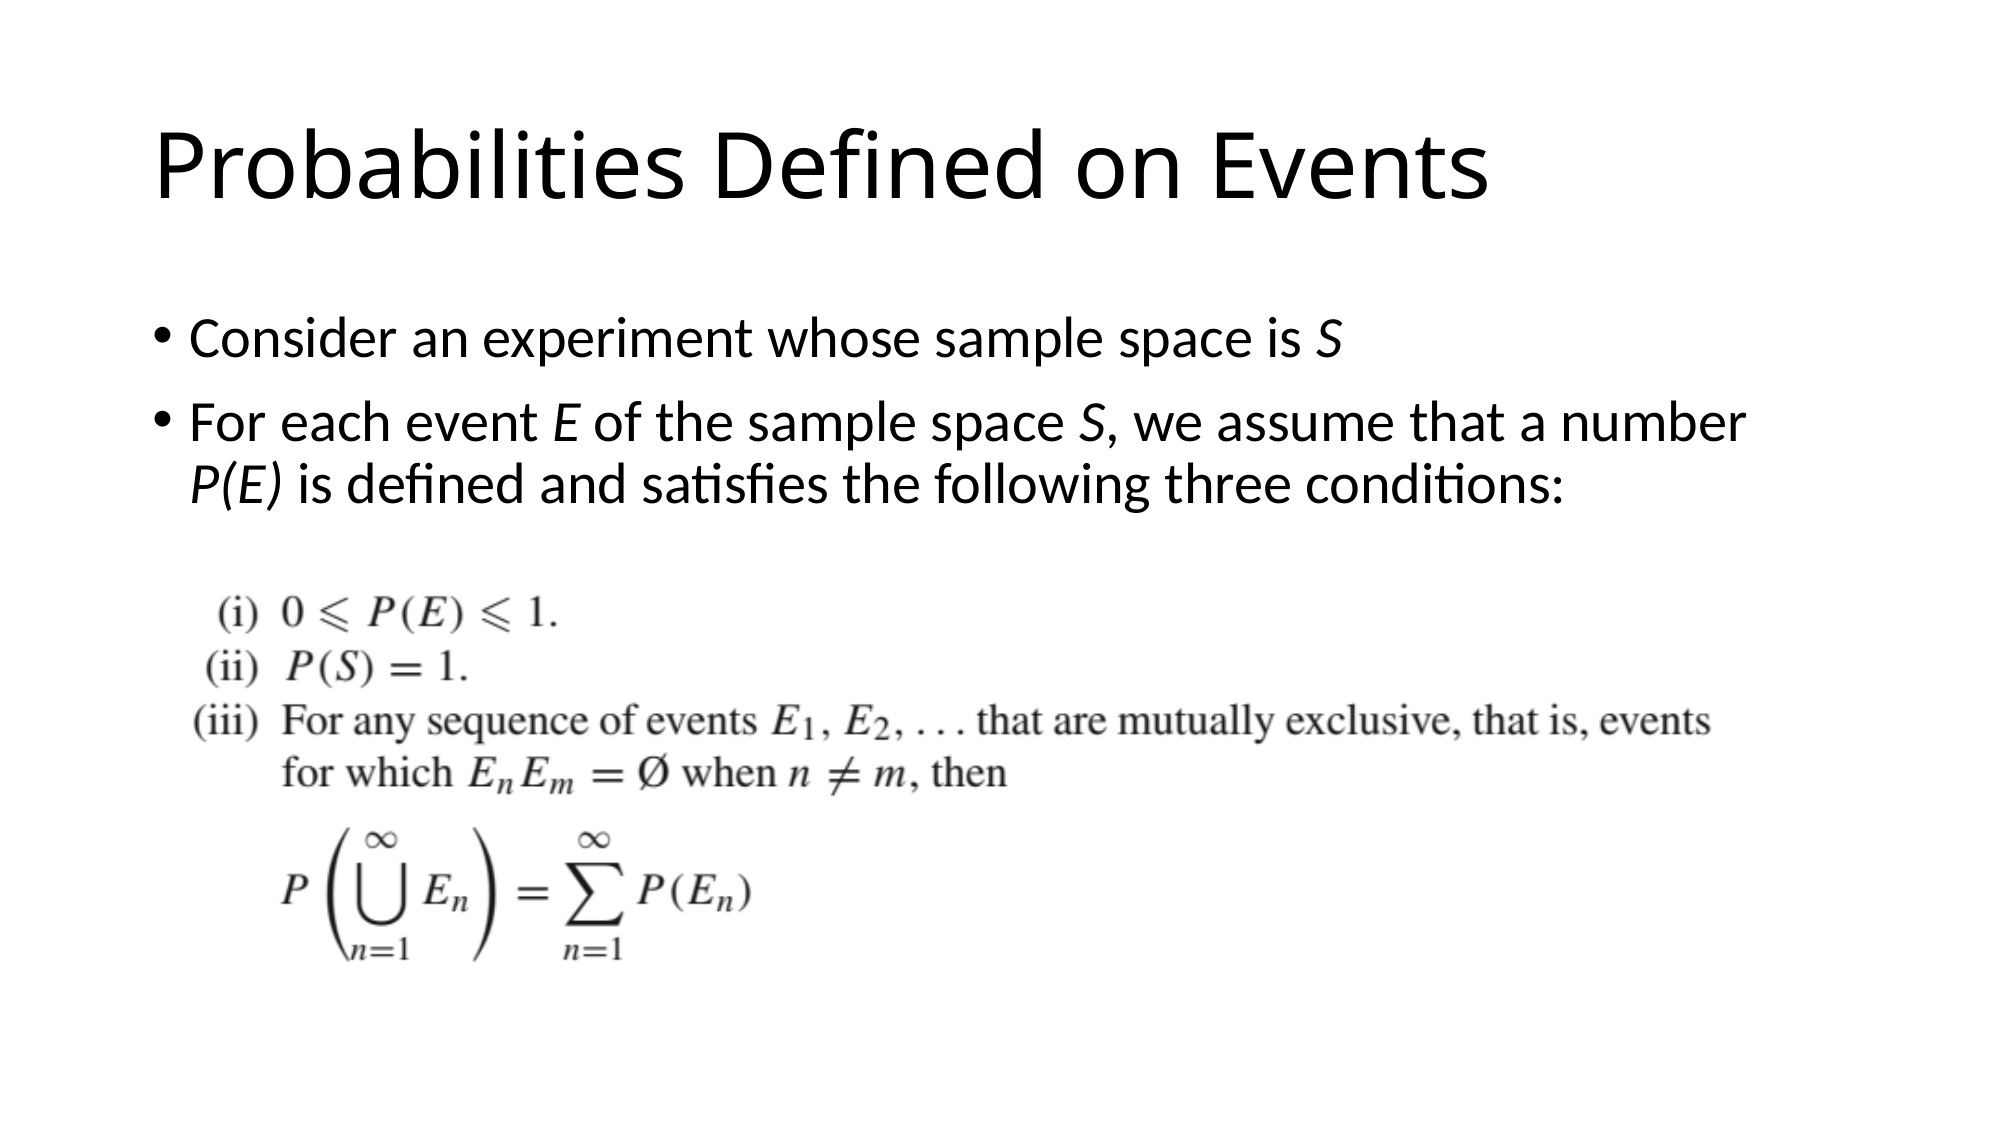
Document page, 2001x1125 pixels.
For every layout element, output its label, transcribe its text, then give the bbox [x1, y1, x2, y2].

list Consider an experiment whose sample space is S For each event E of the sample space S, we assume that a number P(E) is defined and satisfies the following three conditions: [137, 299, 1863, 1014]
picture [170, 578, 1743, 977]
title Probabilities Defined on Events [137, 59, 1863, 278]
